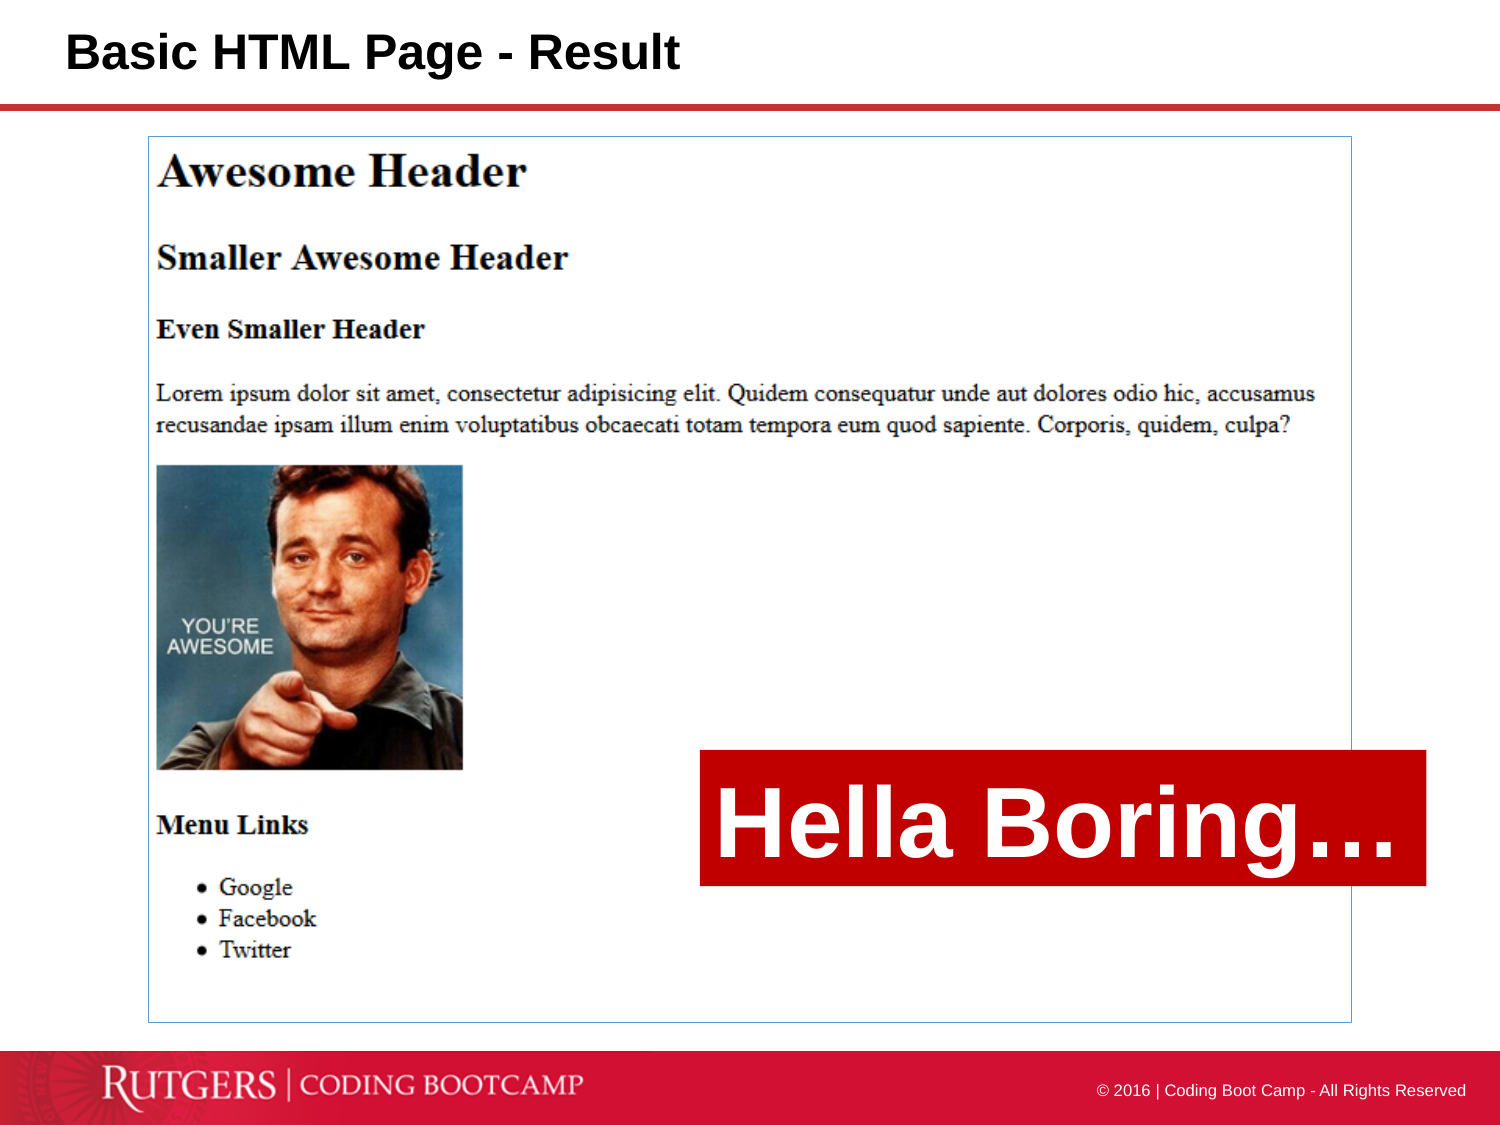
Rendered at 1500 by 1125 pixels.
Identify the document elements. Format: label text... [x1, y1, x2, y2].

picture [0, 1051, 650, 1125]
picture [148, 137, 1351, 1023]
text_box Hella Boring… [1357, 749, 1427, 887]
title Basic HTML Page - Result [50, 0, 948, 108]
